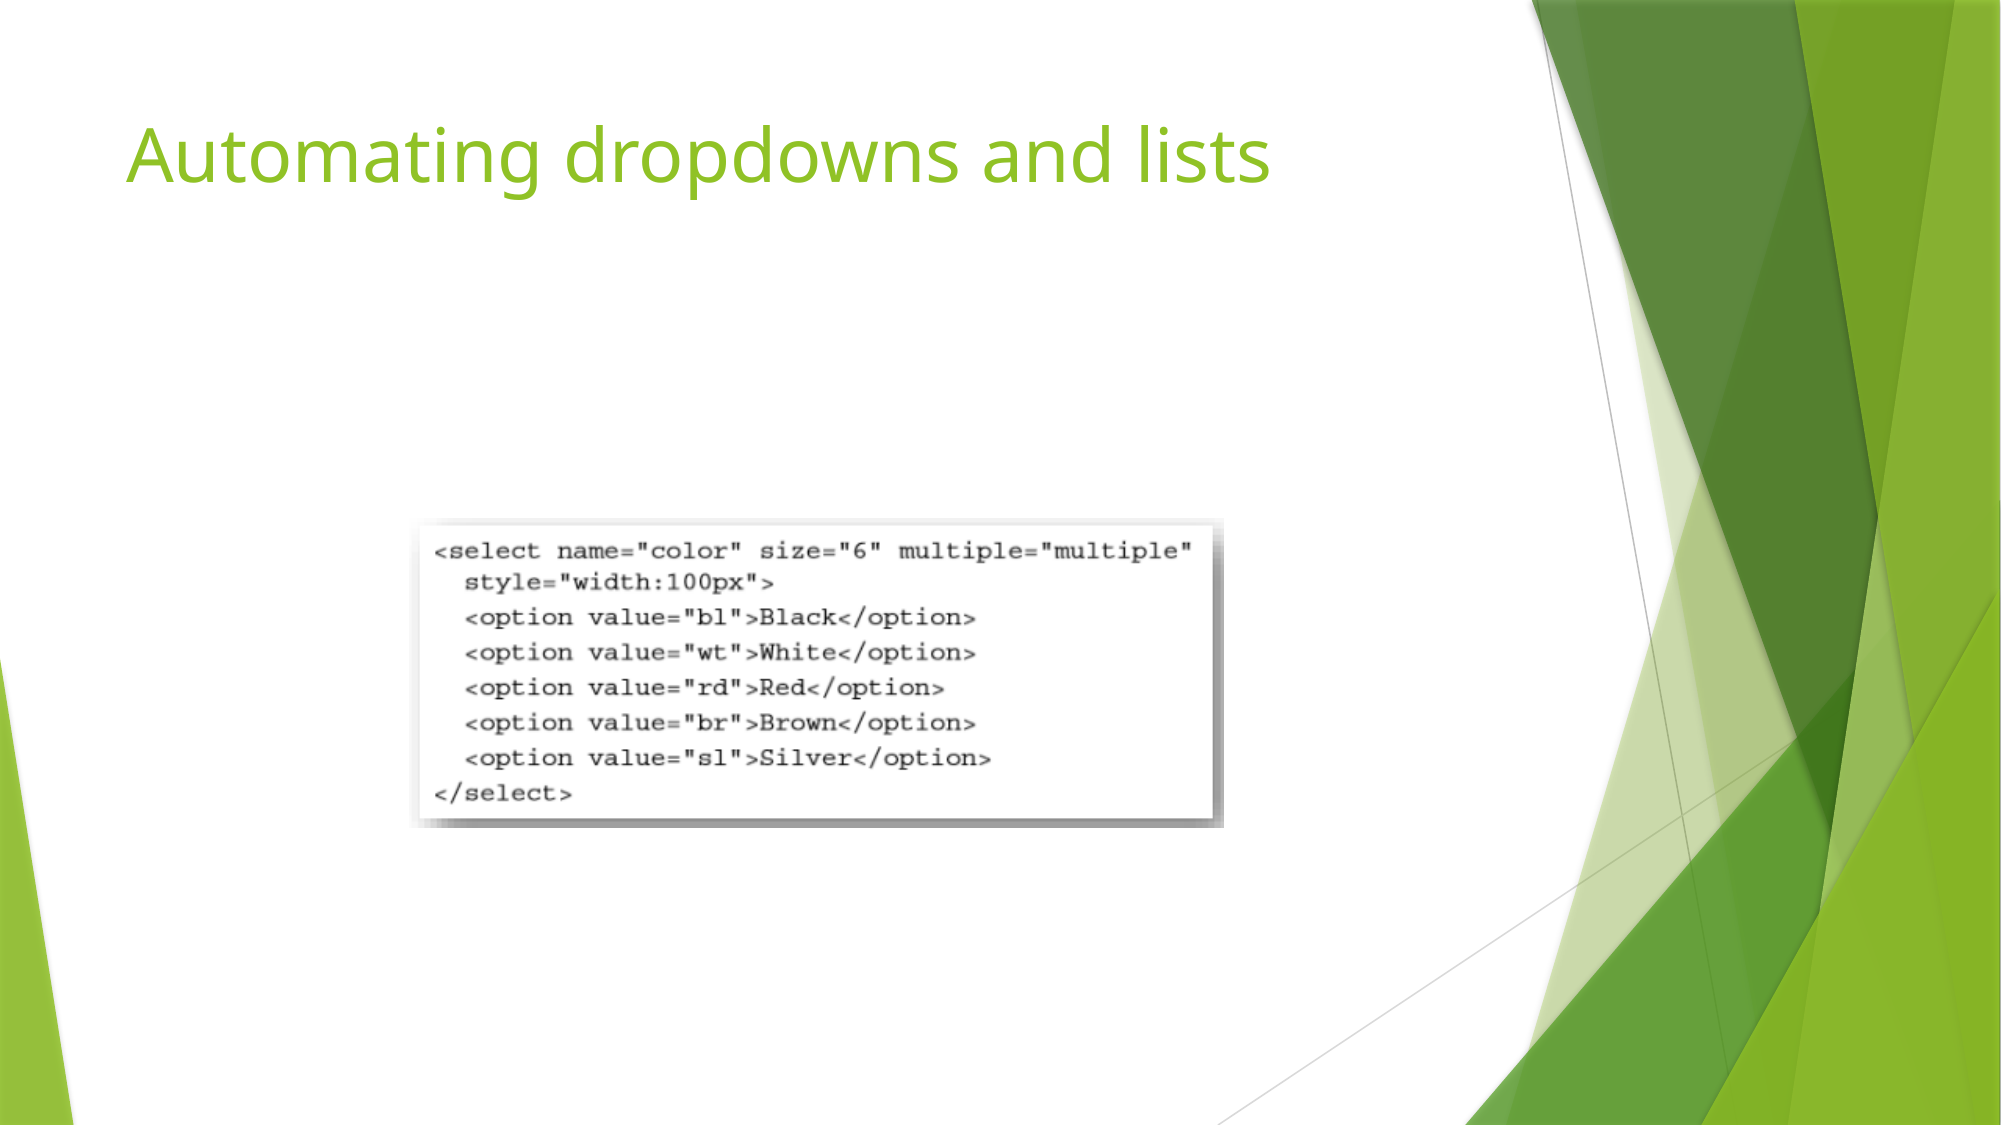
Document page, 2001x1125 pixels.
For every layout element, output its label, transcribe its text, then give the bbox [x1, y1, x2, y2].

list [408, 517, 1224, 828]
title Automating dropdowns and lists [111, 99, 1522, 317]
